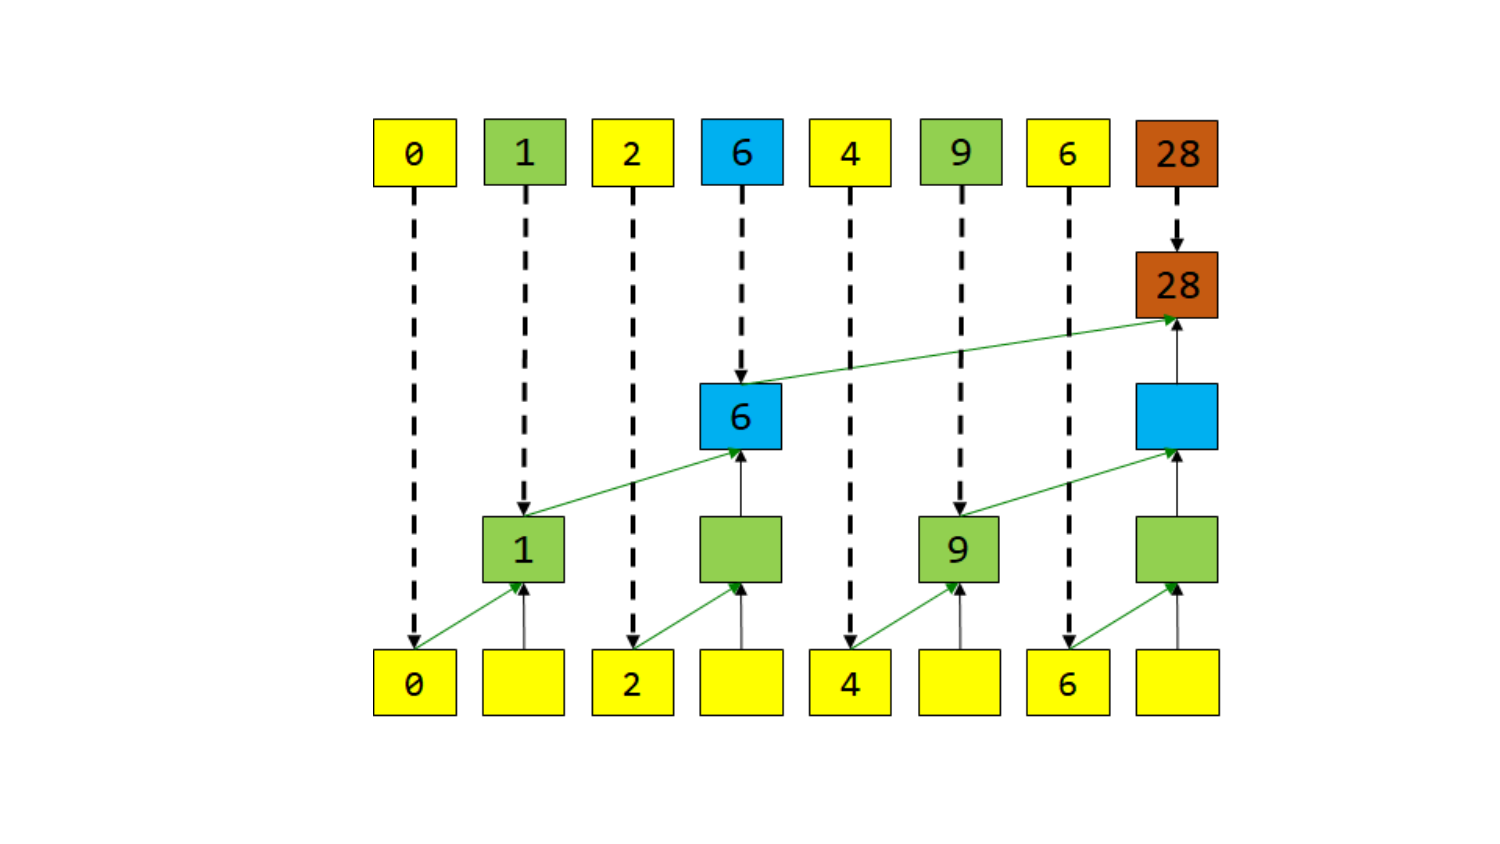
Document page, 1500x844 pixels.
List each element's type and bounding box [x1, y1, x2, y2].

picture [372, 114, 1226, 730]
